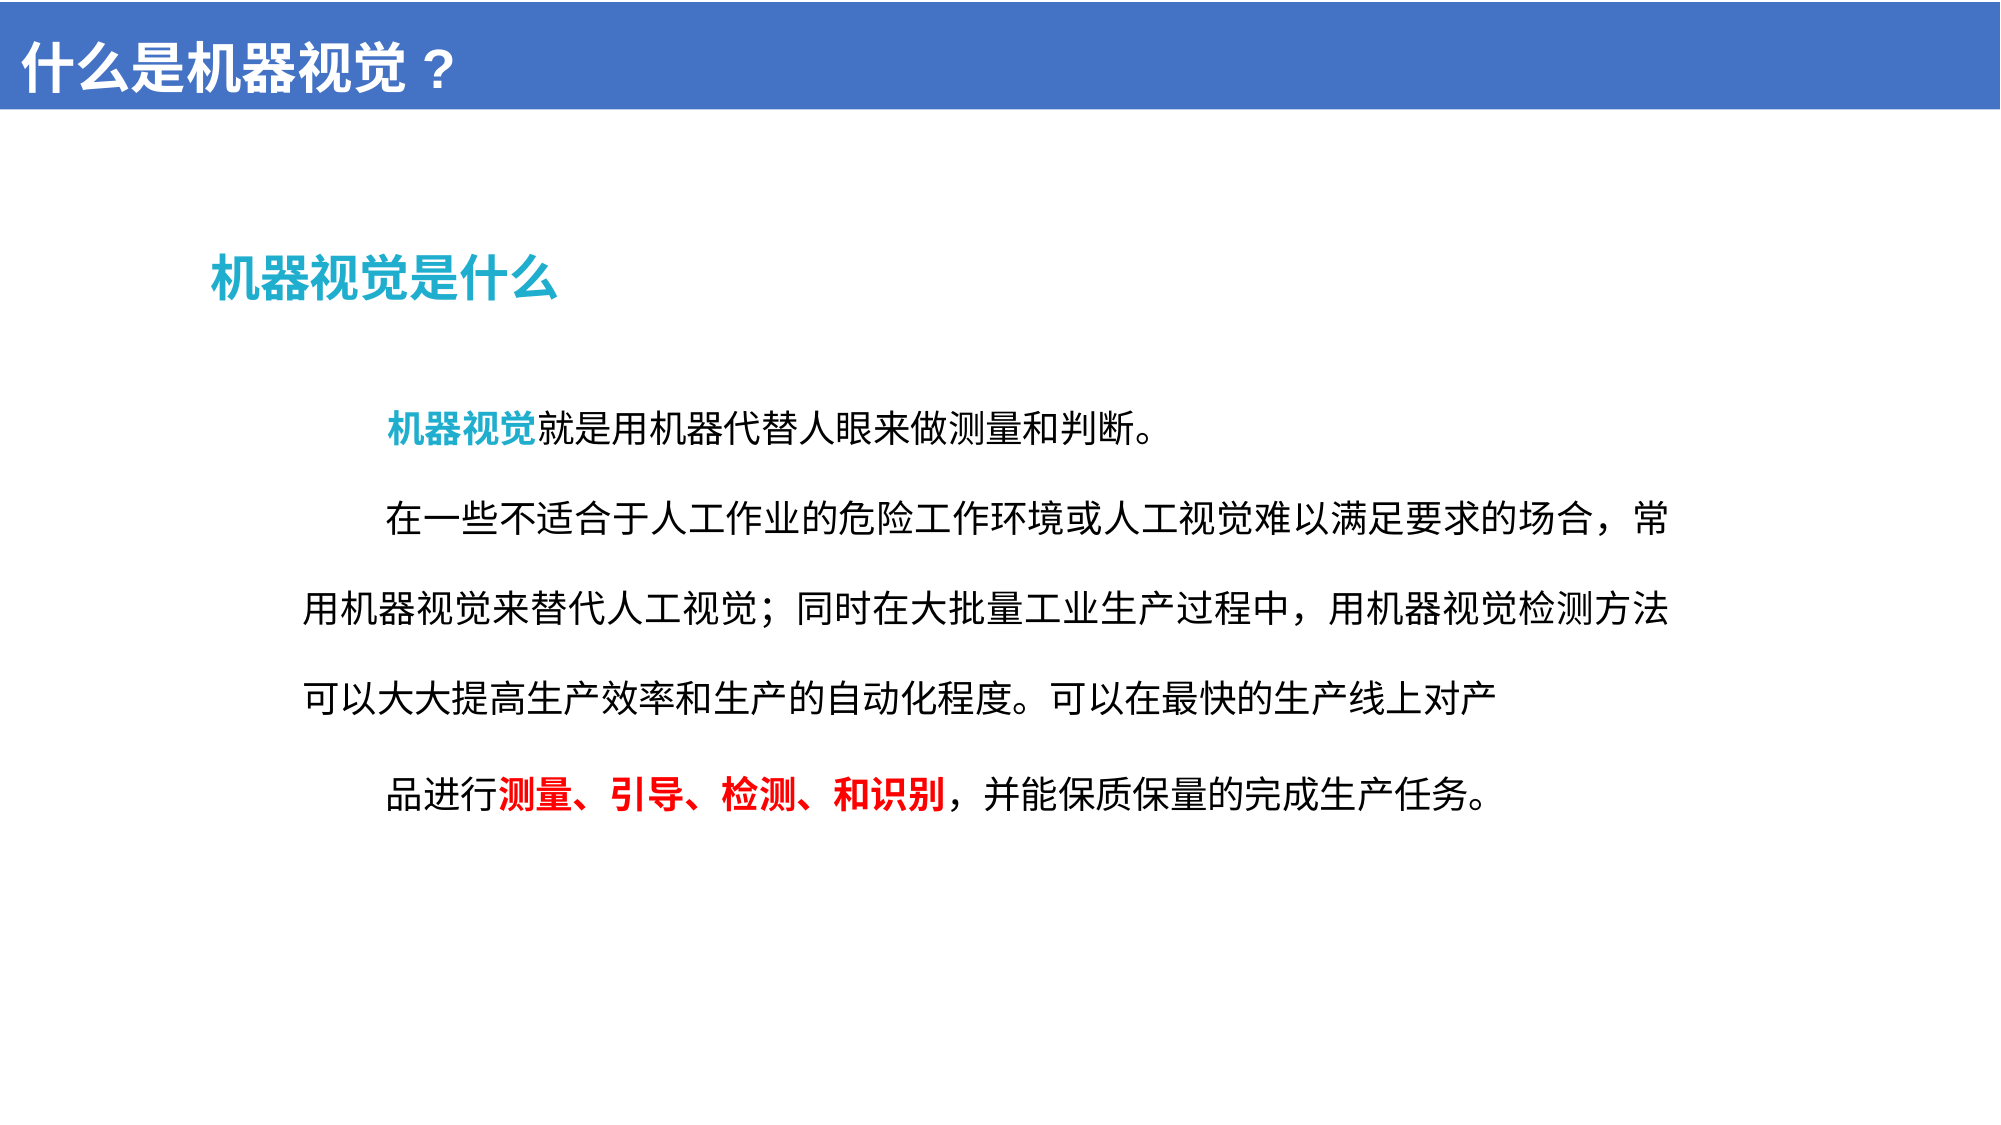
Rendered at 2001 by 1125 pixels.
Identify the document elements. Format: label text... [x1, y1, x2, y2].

text_box 什么是机器视觉? [0, 2, 2000, 110]
text_box 机器视觉就是用机器代替人眼来做测量和判断。 在一些不适合于人工作业的危险工作环境或人工视觉难以满足要求的场合，常用机器视觉来替代人工视觉；同时在大批量工业生产过程中，用机器视觉检测方法可以大大提高生产效率和生产的自动化程度。可以在最快的生产线上对产 品进行测量、引导、检测、和识别，并能保质保量的完成生产任务。 [300, 358, 1672, 912]
title 机器视觉是什么 [208, 180, 885, 371]
